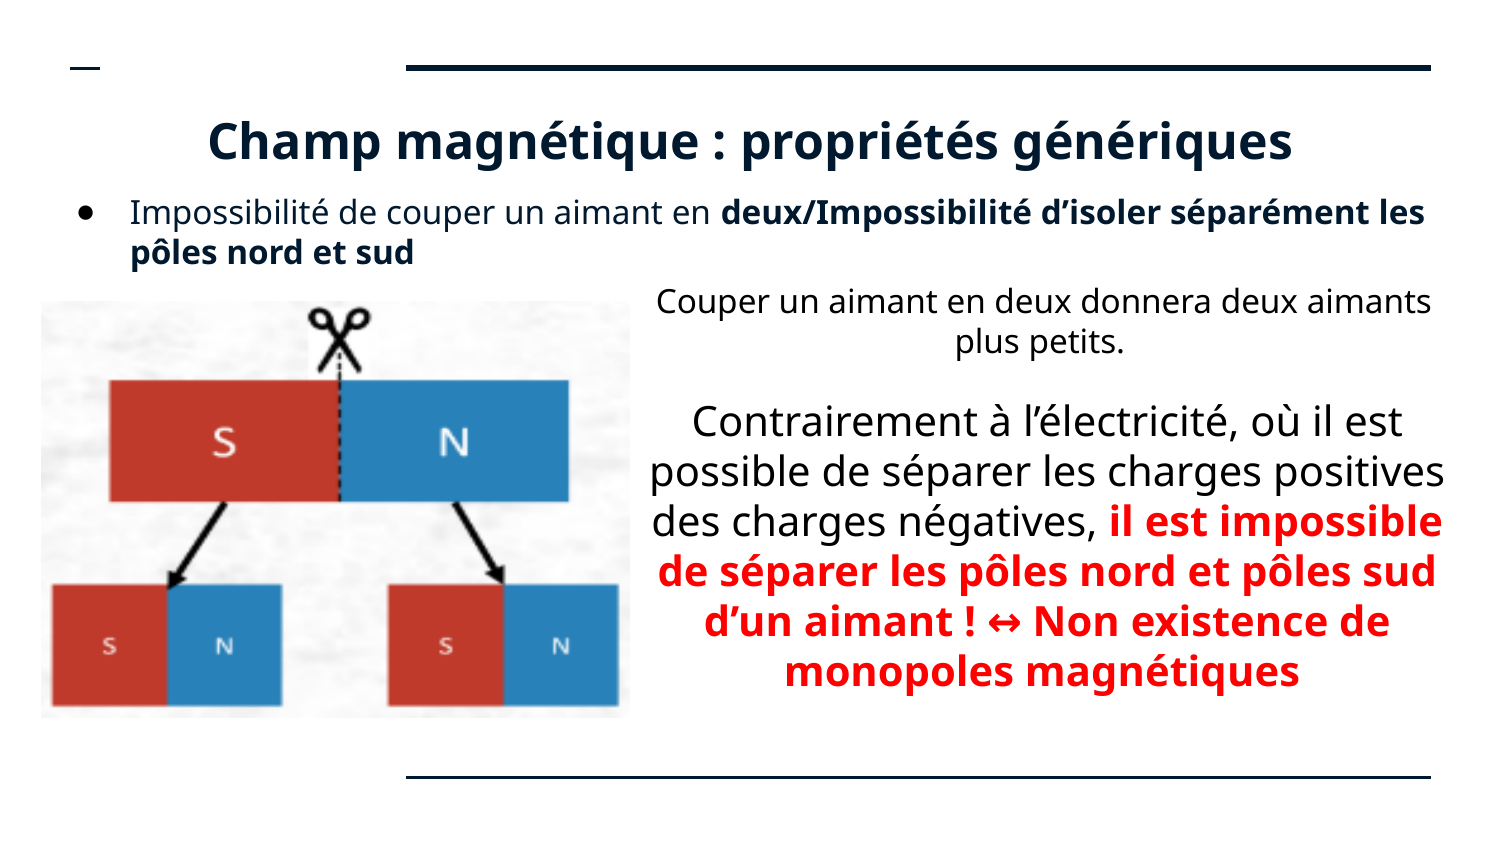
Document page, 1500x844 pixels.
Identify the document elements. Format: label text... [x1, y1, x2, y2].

text_box Contrairement à l’électricité, où il est possible de séparer les charges positives des charges négatives, il est impossible de séparer les pôles nord et pôles sud d’un aimant ! ↔ Non existence de monopoles magnétiques [634, 387, 1462, 702]
title Champ magnétique : propriétés génériques [69, 94, 1431, 183]
text_box Impossibilité de couper un aimant en deux/Impossibilité d’isoler séparément les pôles nord et sud [40, 183, 1455, 279]
text_box Couper un aimant en deux donnera deux aimants plus petits. [630, 272, 1459, 368]
picture [40, 301, 630, 718]
